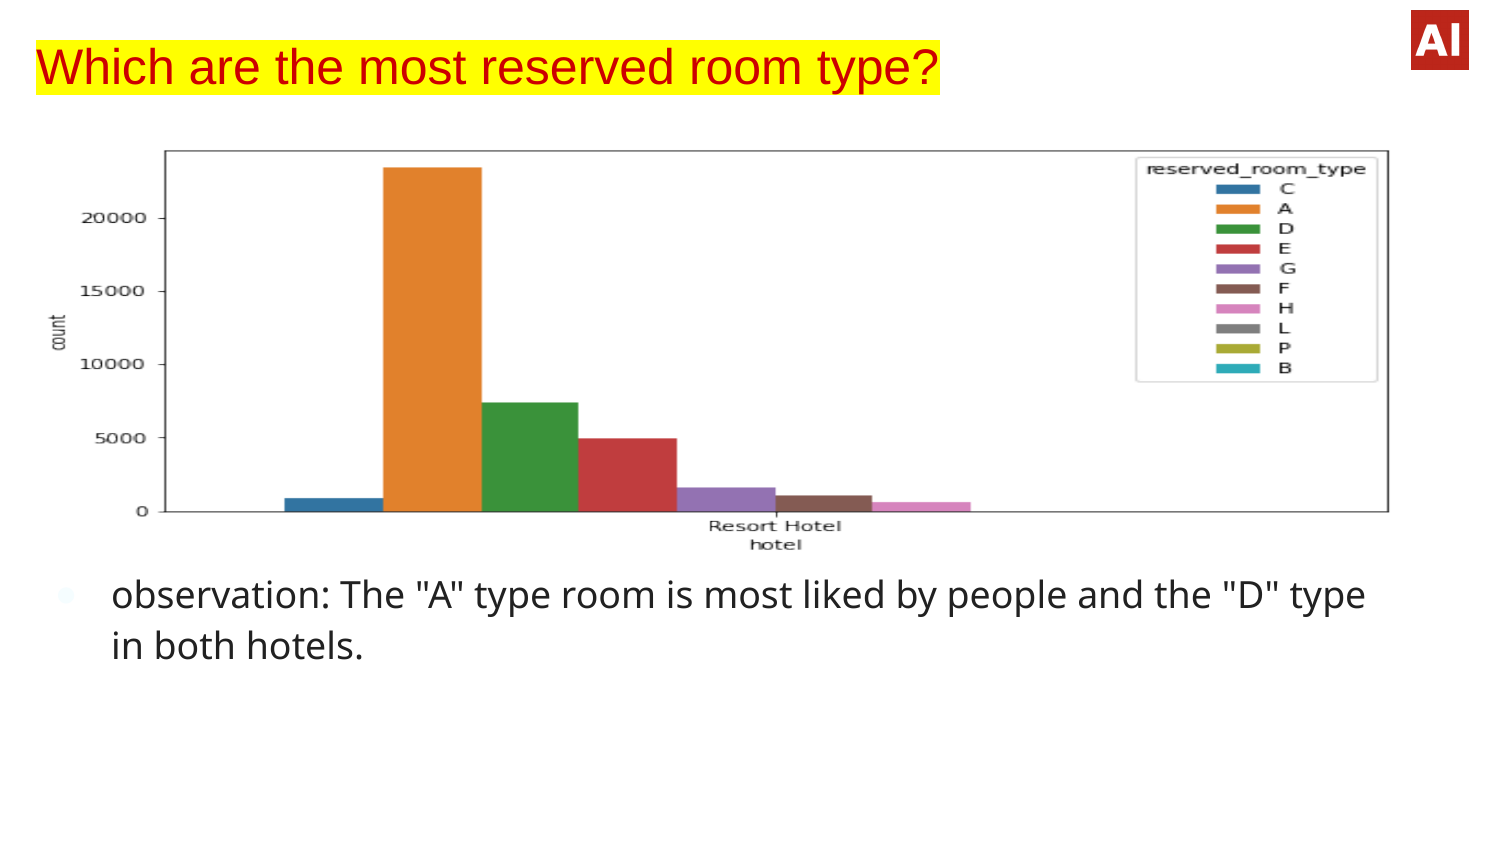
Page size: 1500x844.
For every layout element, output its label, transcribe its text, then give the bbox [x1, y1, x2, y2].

picture [33, 141, 1401, 562]
title Which are the most reserved room type? [21, 19, 1419, 114]
list observation: The "A" type room is most liked by people and the "D" type in both hotels. [21, 141, 1419, 752]
picture [1411, 10, 1469, 70]
